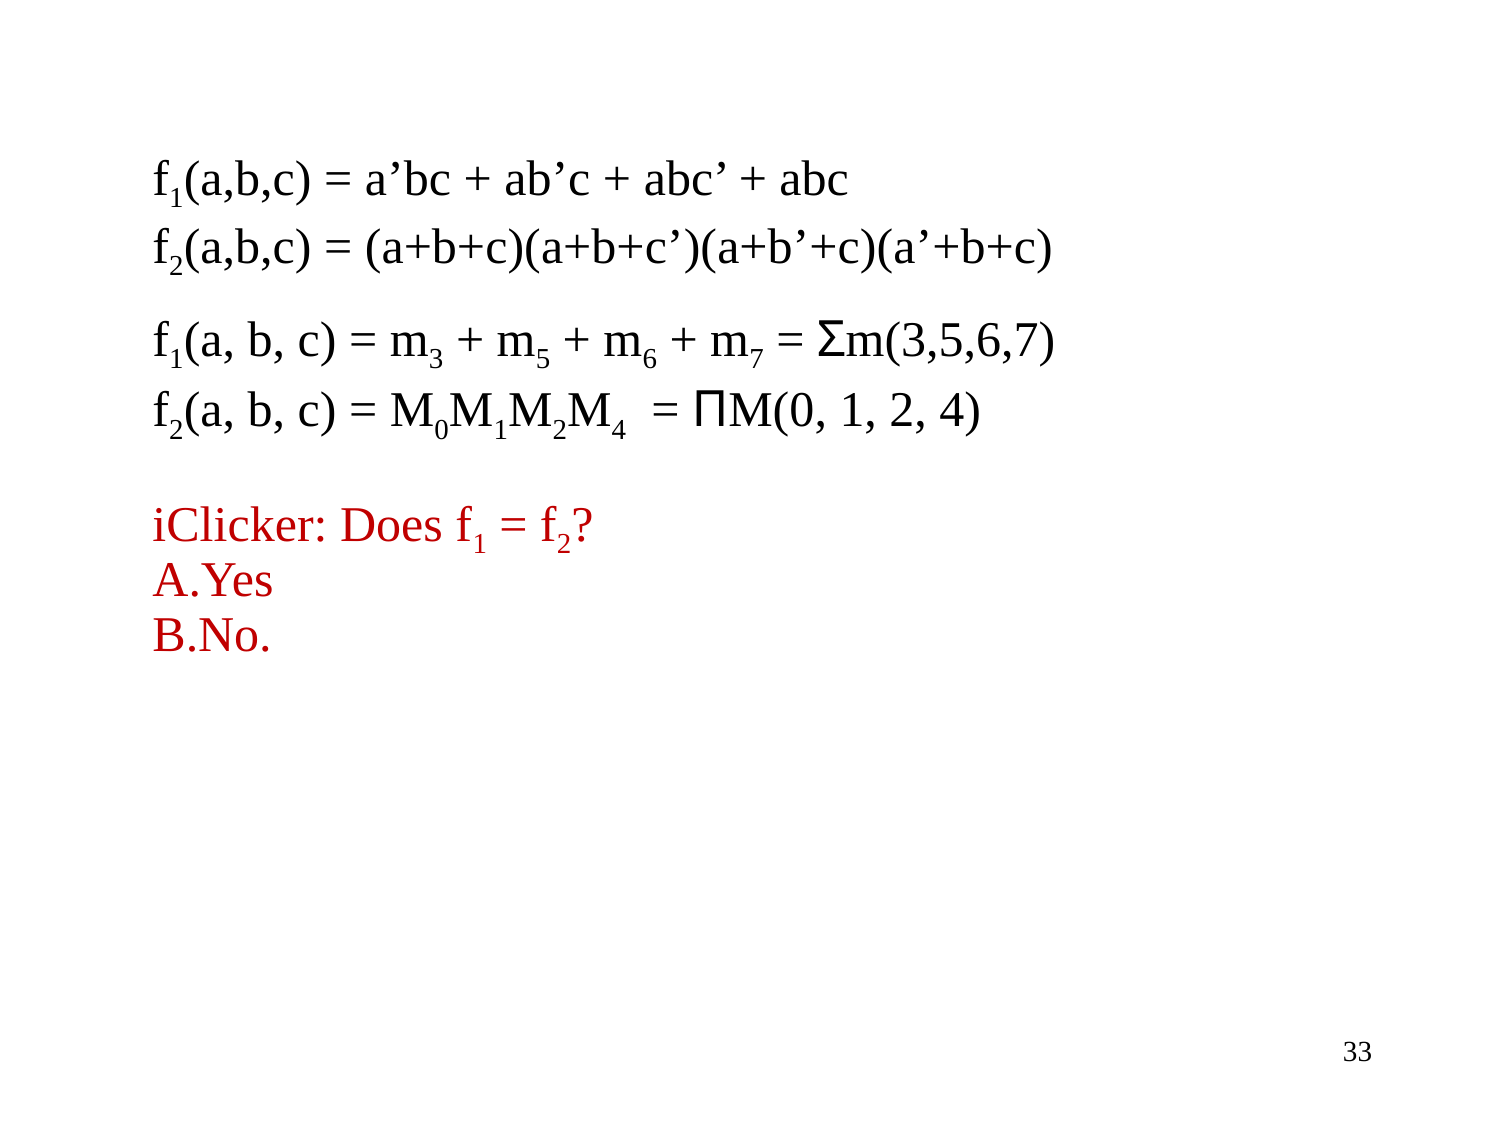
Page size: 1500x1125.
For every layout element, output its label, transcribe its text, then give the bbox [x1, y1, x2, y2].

text_box f1(a,b,c) = a’bc + ab’c + abc’ + abc f2(a,b,c) = (a+b+c)(a+b+c’)(a+b’+c)(a’+b+c) f1(a, b, c) = m3 + m5 + m6 + m7 = Σm(3,5,6,7) f2(a, b, c) = M0M1M2M4 = ΠM(0, 1, 2, 4) iClicker: Does f1 = f2? Yes No. [137, 137, 1338, 666]
text_box 33 [1074, 1024, 1388, 1100]
